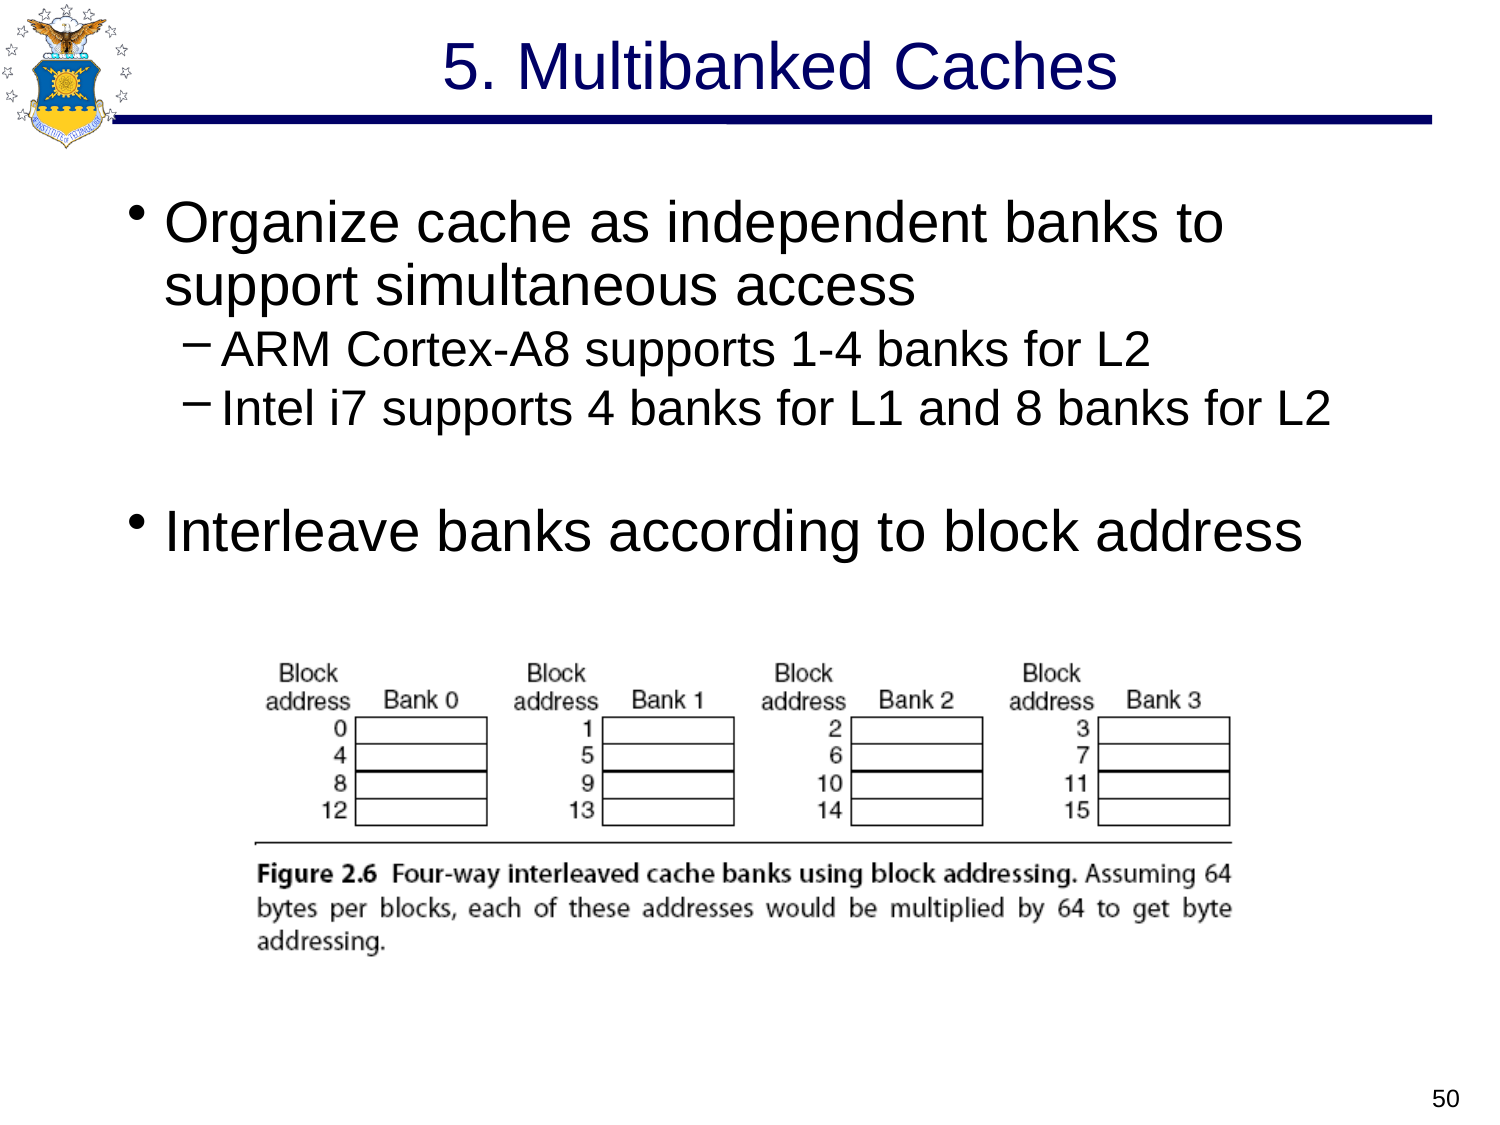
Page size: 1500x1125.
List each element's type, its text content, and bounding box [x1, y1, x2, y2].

picture [229, 643, 1262, 988]
picture [0, 2, 133, 150]
list Organize cache as independent banks to support simultaneous access ARM Cortex-A8 supports 1-4 banks for L2 Intel i7 supports 4 banks for L1 and 8 banks for L2 Interleave banks according to block address [112, 184, 1388, 1024]
title 5. Multibanked Caches [137, 12, 1425, 113]
slide_number 50 [1124, 1074, 1476, 1113]
